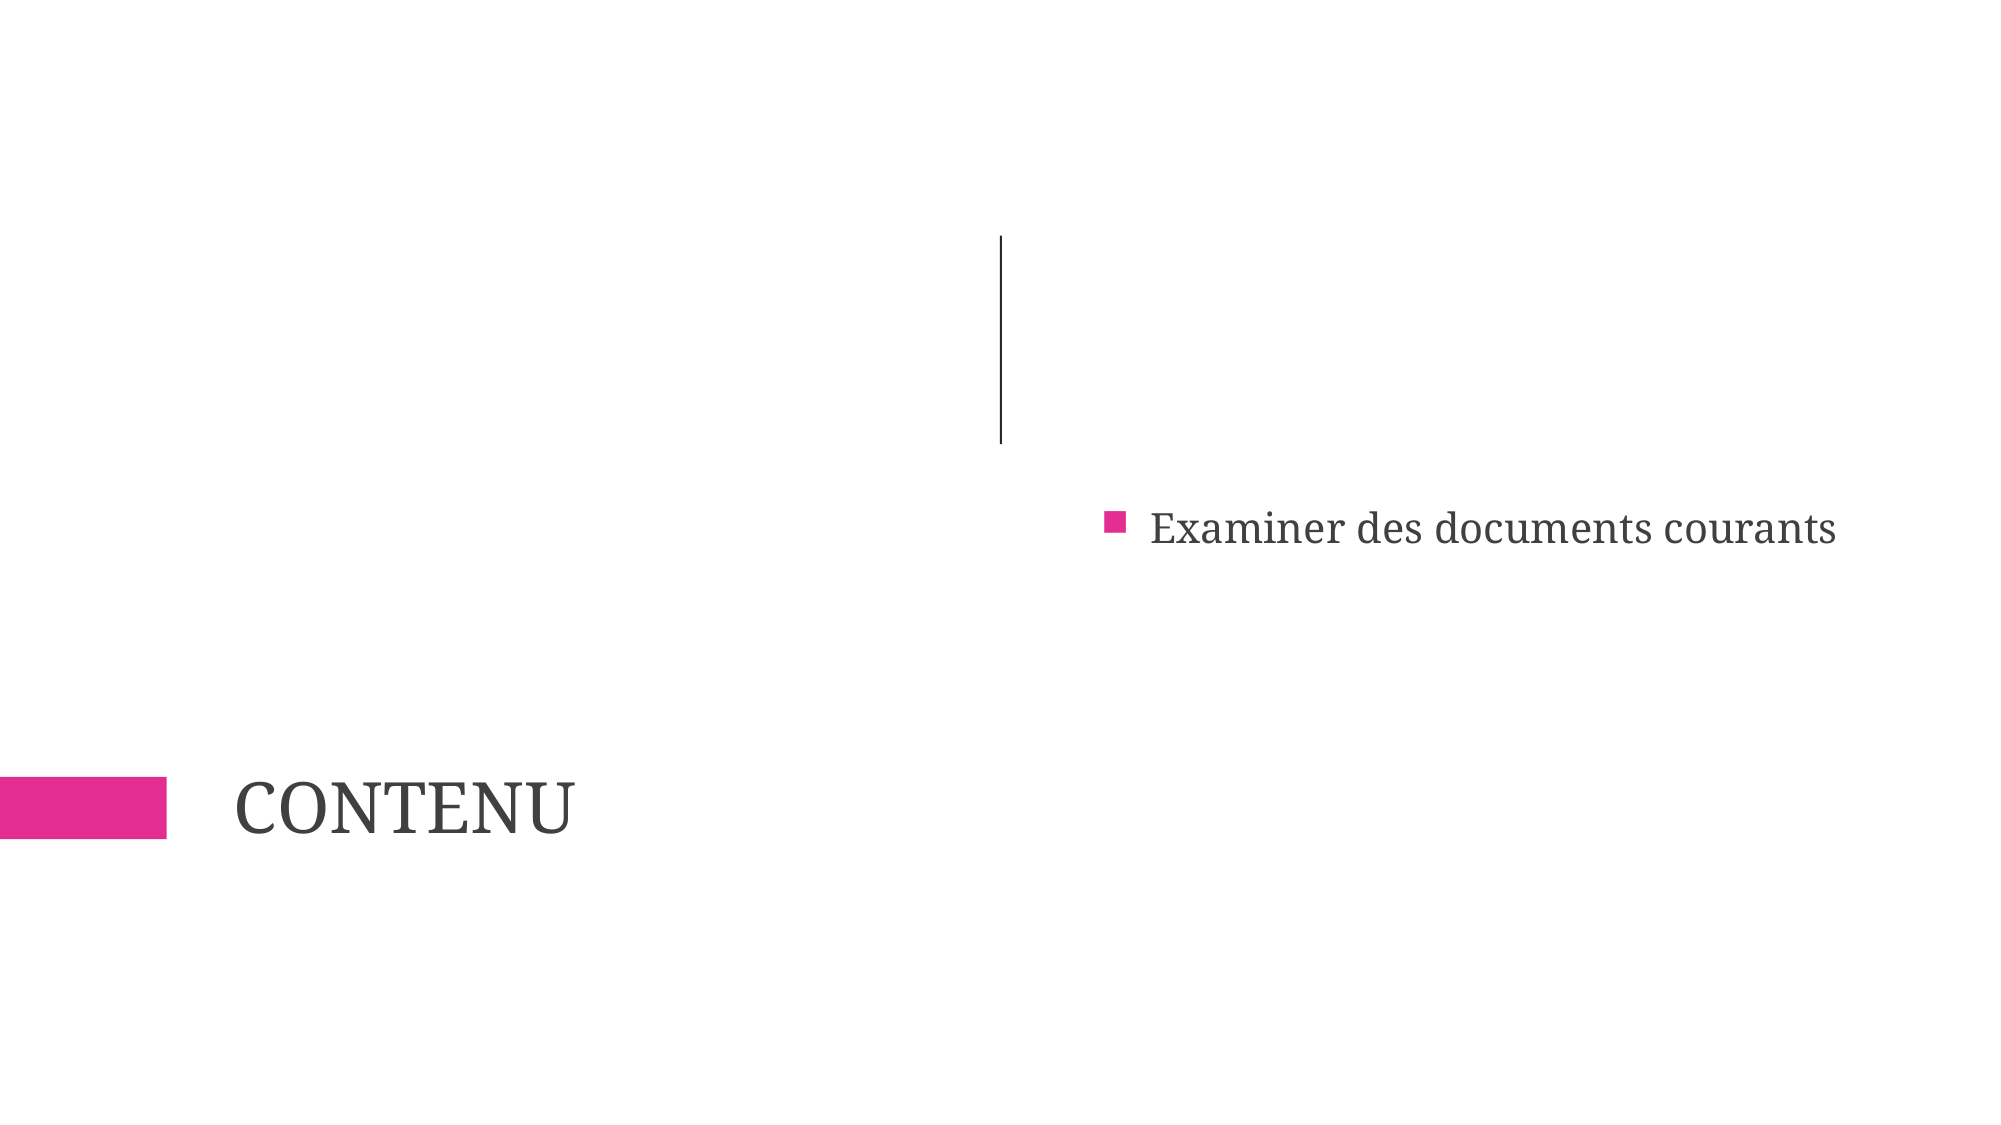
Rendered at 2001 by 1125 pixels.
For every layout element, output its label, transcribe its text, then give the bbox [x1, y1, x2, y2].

title Contenu [234, 763, 835, 927]
list Examiner des documents courants [1085, 0, 1905, 1125]
